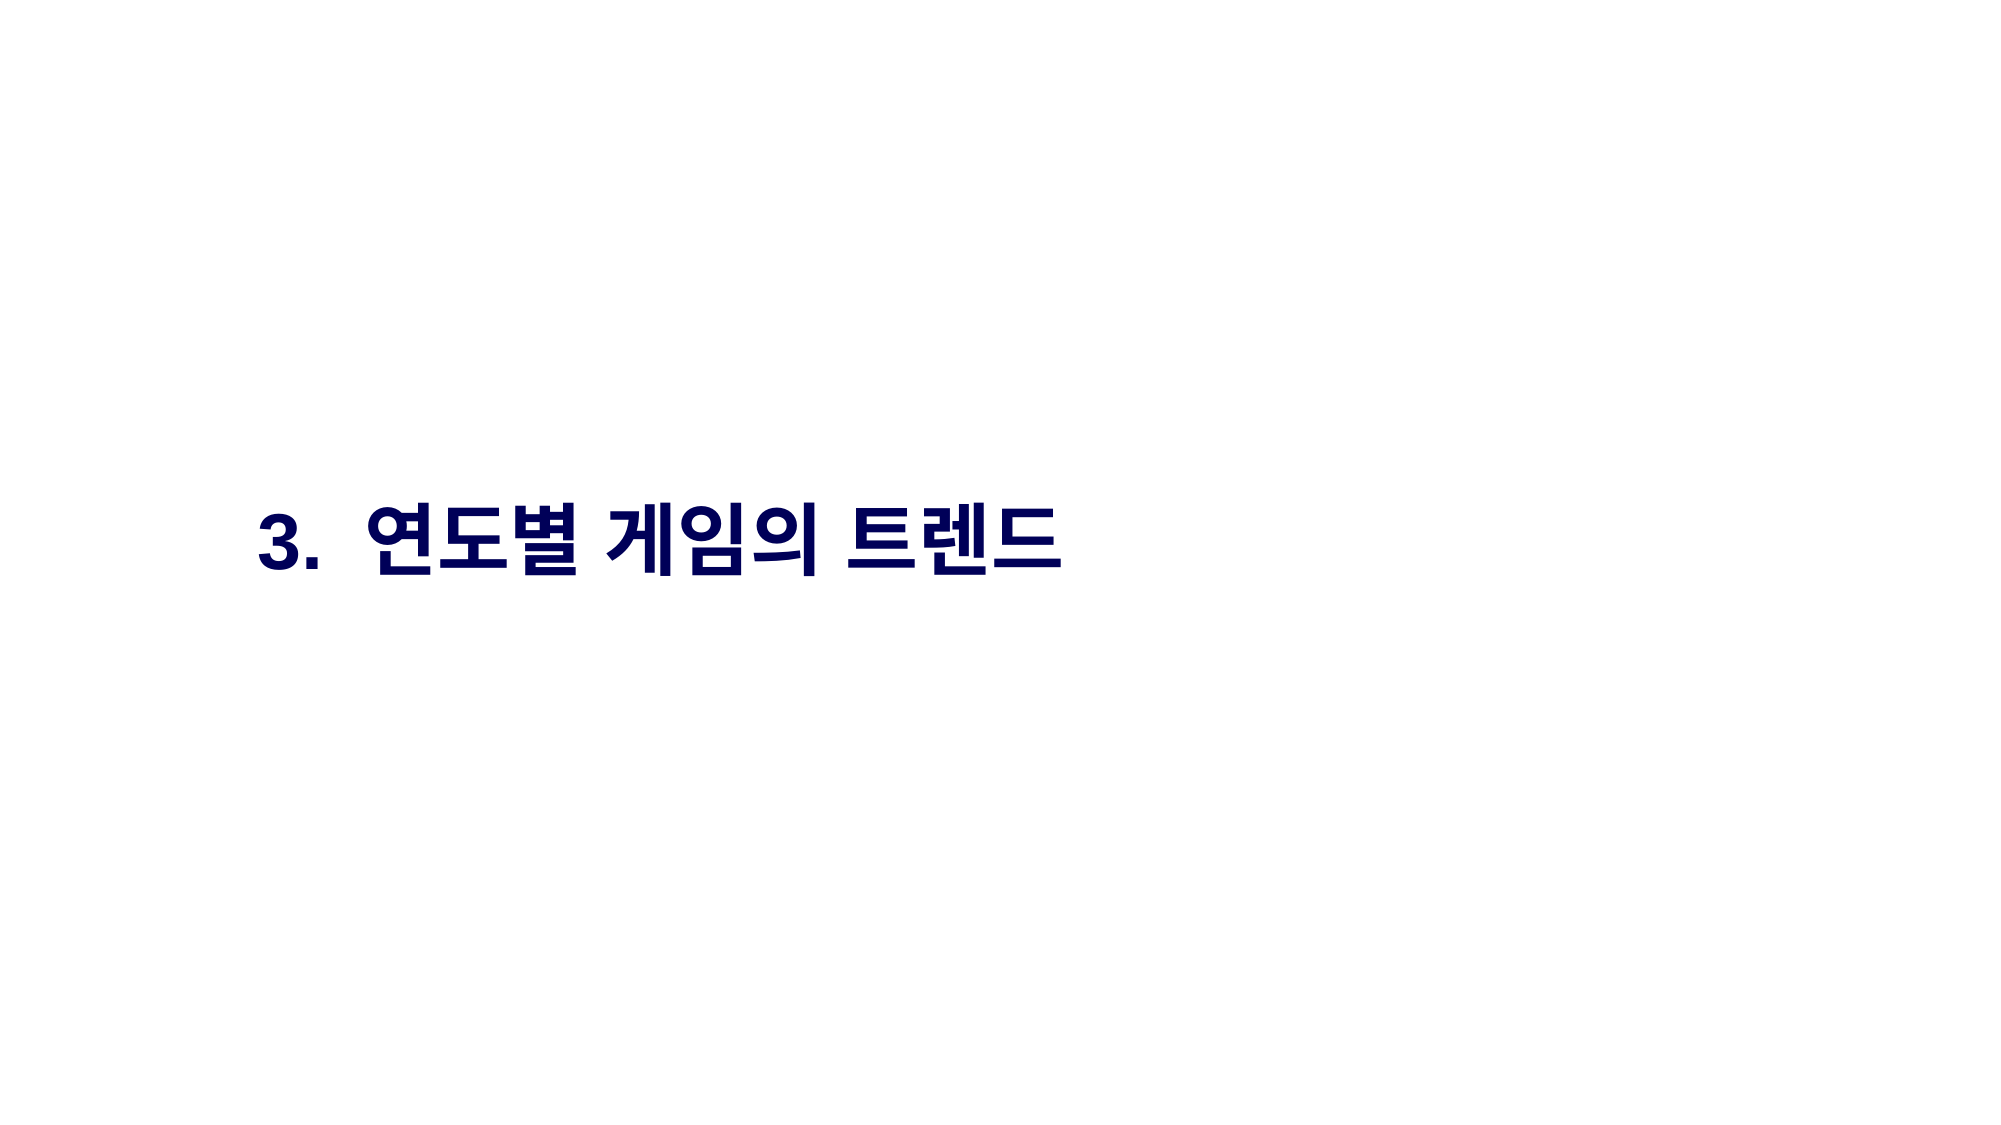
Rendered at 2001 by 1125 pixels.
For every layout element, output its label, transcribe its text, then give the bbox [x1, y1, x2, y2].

text_box 3. 연도별 게임의 트렌드 [242, 482, 1772, 593]
